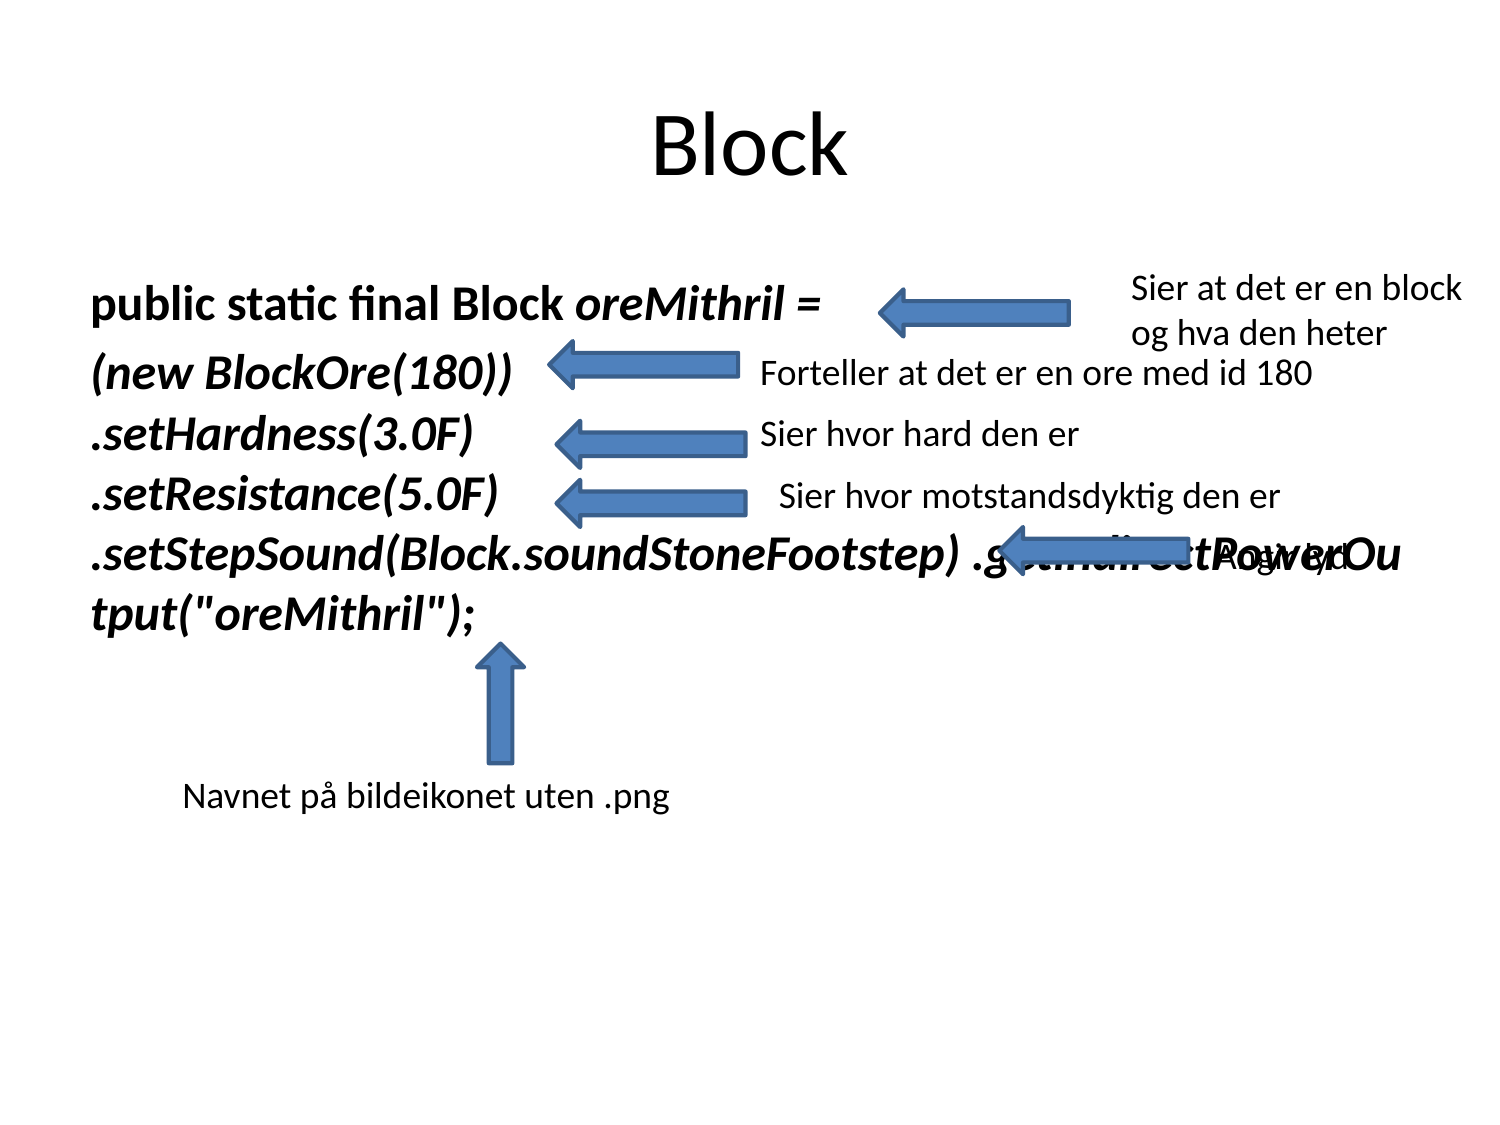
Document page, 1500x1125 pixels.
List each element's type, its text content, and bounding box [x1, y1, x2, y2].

text_box Forteller at det er en ore med id 180 [745, 341, 1412, 401]
text_box [547, 339, 741, 391]
text_box [554, 418, 745, 470]
text_box [474, 641, 527, 763]
text_box Angir lyd [1200, 524, 1500, 585]
text_box Sier hvor motstandsdyktig den er [763, 463, 1478, 524]
text_box [997, 525, 1191, 577]
list public static final Block oreMithril = (new BlockOre(180)) .setHardness(3.0F) .setResistance(5.0F) .setStepSound(Block.soundStoneFootstep) .getIndirectPowerOutput("oreMithril"); [75, 262, 1425, 1005]
text_box Navnet på bildeikonet uten .png [167, 763, 881, 823]
text_box [554, 477, 748, 529]
text_box Sier at det er en block og hva den heter [1116, 255, 1483, 361]
title Block [75, 45, 1425, 233]
text_box [877, 287, 1071, 339]
text_box Sier hvor hard den er [745, 401, 1459, 462]
